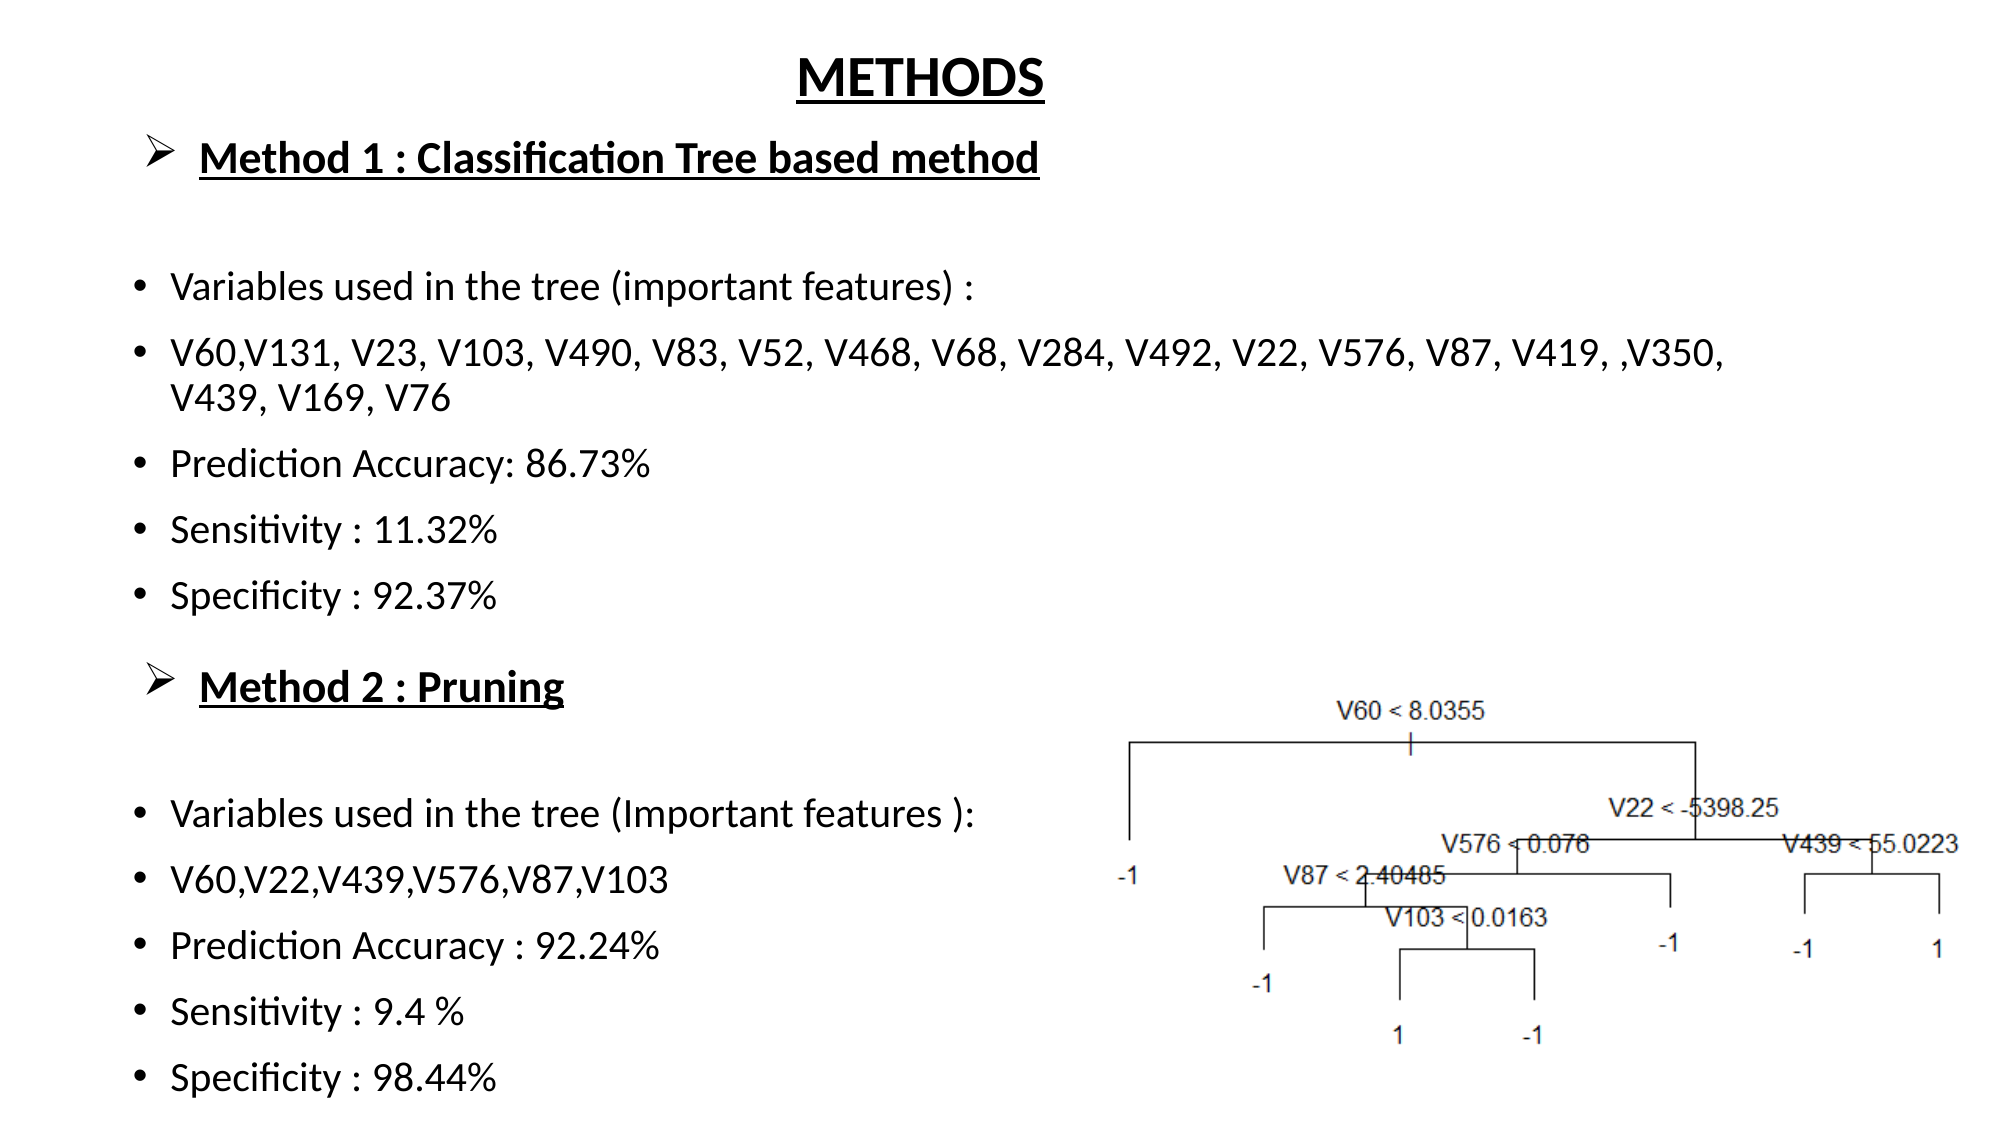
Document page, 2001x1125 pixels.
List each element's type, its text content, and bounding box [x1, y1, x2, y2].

text_box METHODS [781, 30, 1061, 116]
picture [1104, 687, 1970, 1074]
list Variables used in the tree (important features) : V60,V131, V23, V103, V490, V83, V52, V468, V68, V284, V492, V22, V576, V87, V419, ,V350, V439, V169, V76 Prediction Accuracy: 86.73% Sensitivity : 11.32% Specificity : 92.37% [117, 186, 1843, 713]
text_box Method 2 : Pruning [127, 578, 1853, 713]
text_box Variables used in the tree (Important features ): V60,V22,V439,V576,V87,V103 Prediction Accuracy : 92.24% Sensitivity : 9.4 % Specificity : 98.44% [117, 713, 1589, 1125]
title Method 1 : Classification Tree based method [127, 107, 1853, 266]
